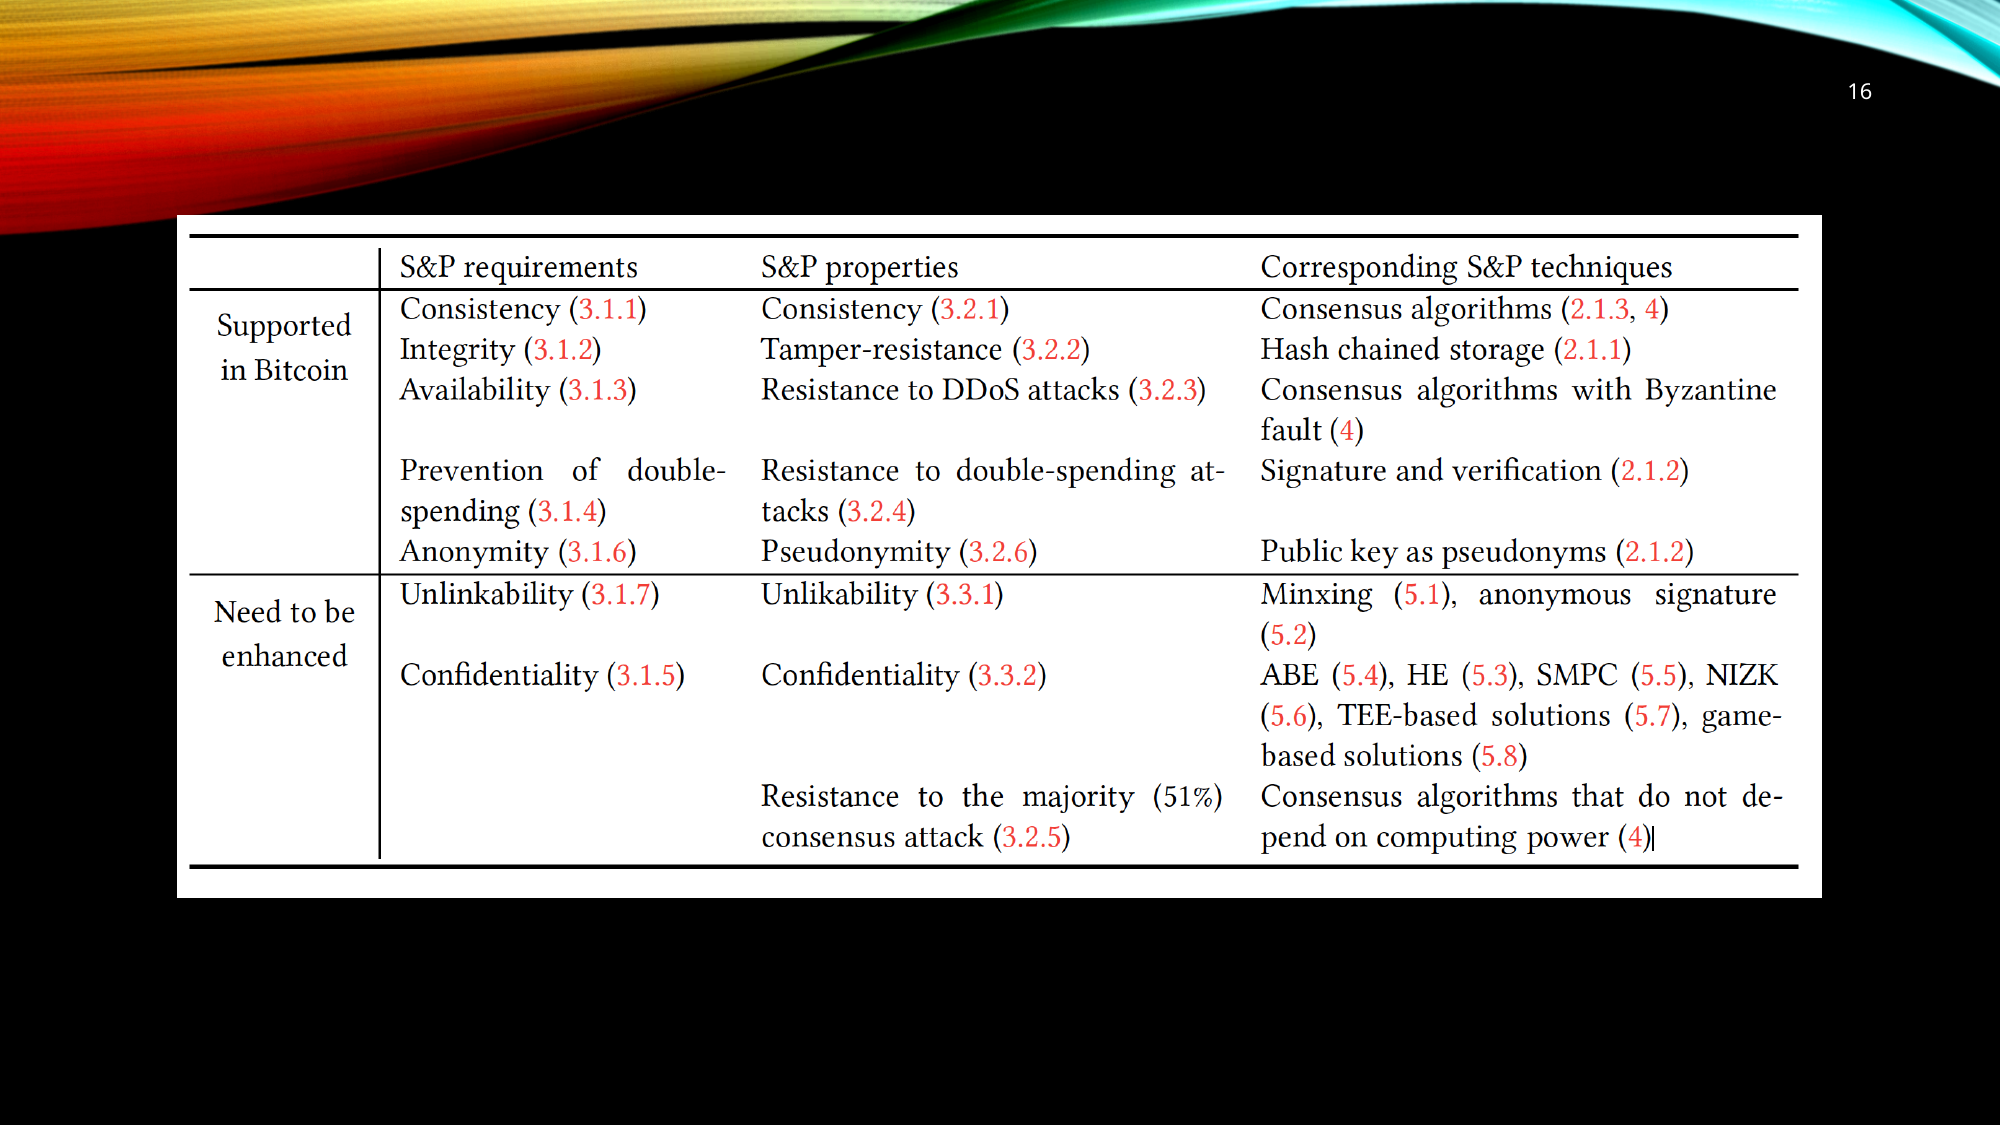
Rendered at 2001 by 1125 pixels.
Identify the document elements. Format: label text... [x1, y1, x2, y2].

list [176, 215, 1823, 898]
slide_number 16 [1437, 62, 1888, 123]
picture [0, 0, 2000, 237]
